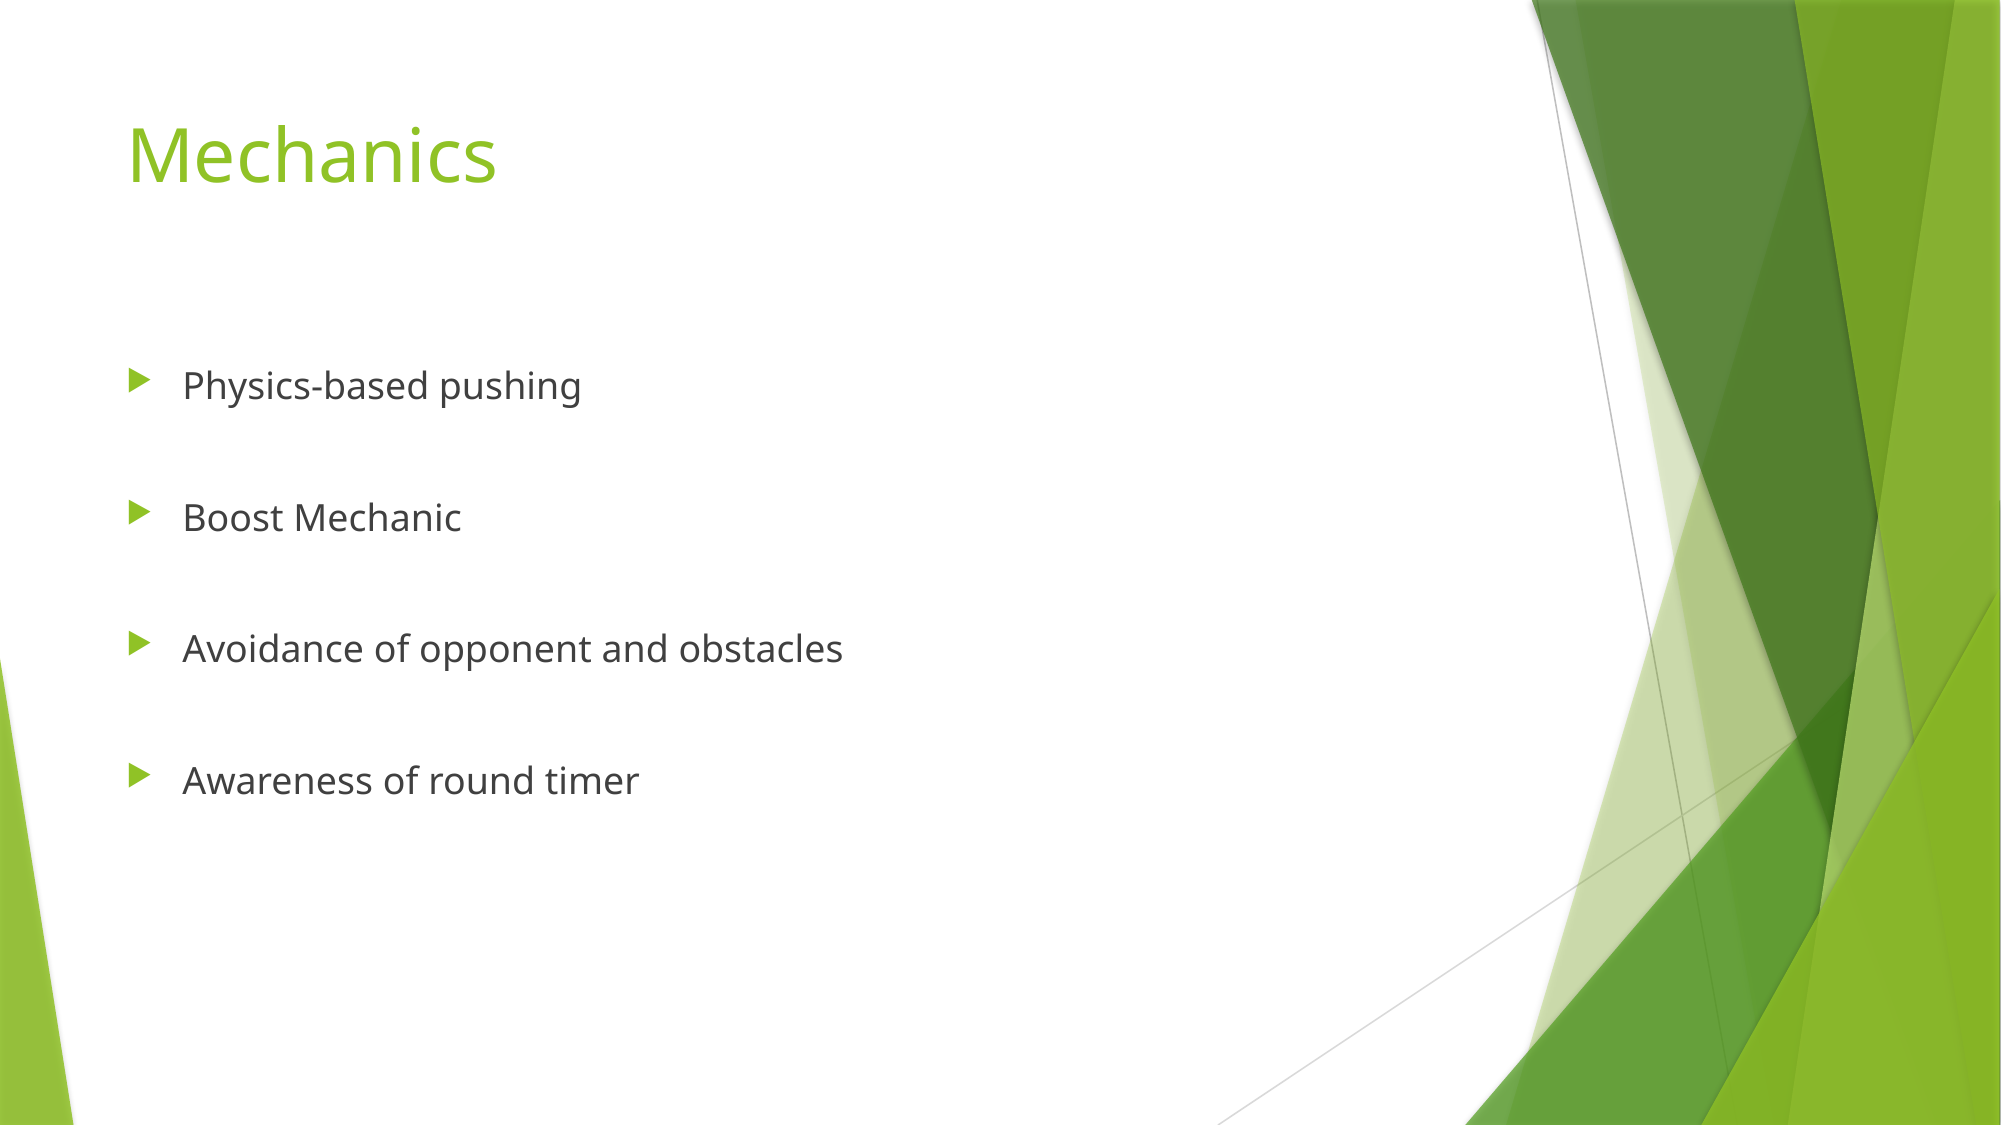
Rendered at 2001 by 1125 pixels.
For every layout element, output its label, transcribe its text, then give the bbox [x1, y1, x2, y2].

list Physics-based pushing Boost Mechanic Avoidance of opponent and obstacles Awareness of round timer [111, 354, 1522, 992]
title Mechanics [111, 99, 1522, 317]
